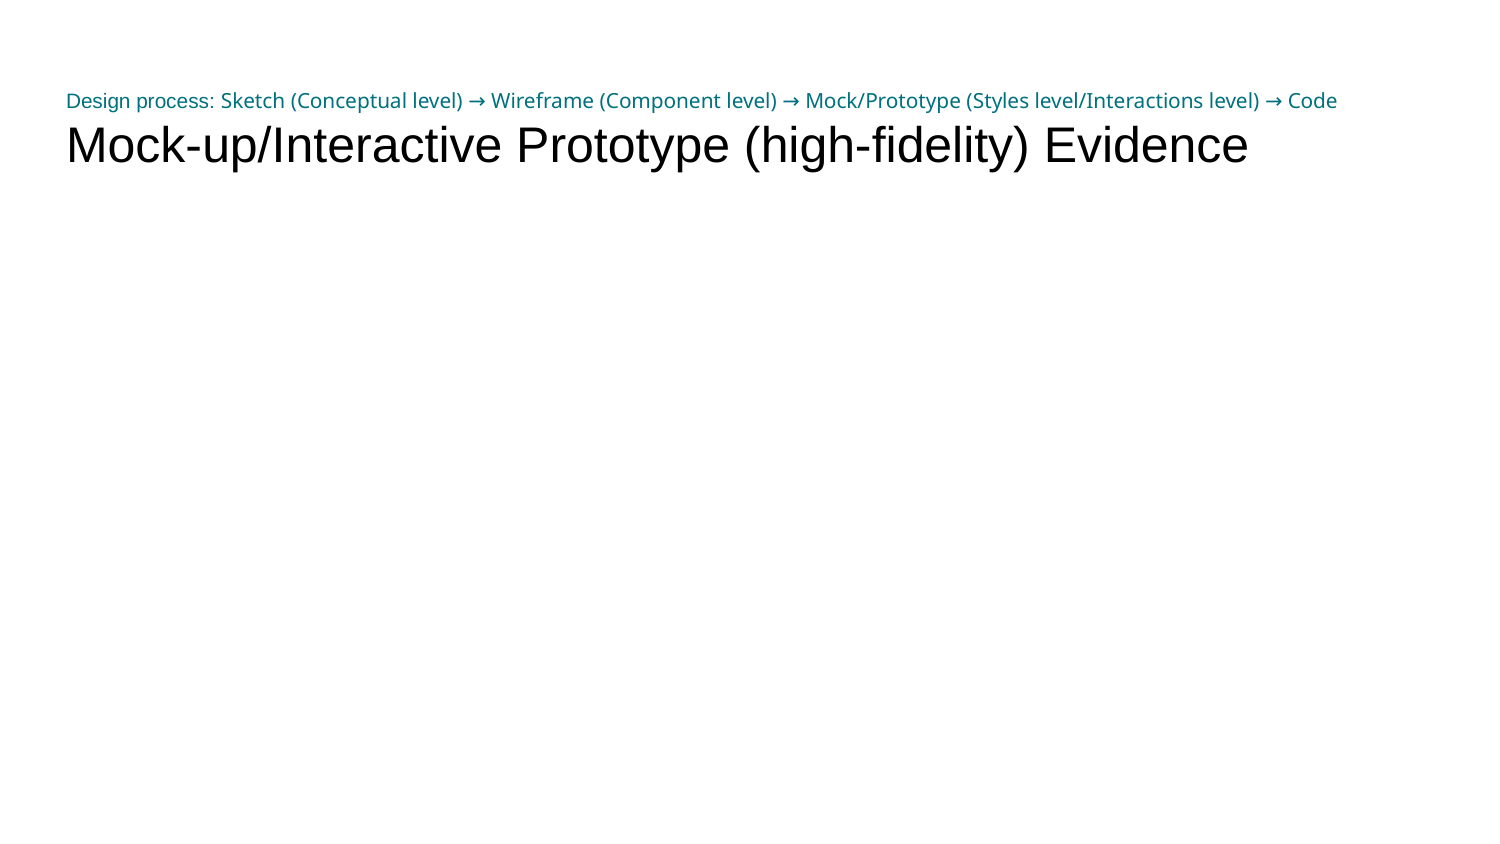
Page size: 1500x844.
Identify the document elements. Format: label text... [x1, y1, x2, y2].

title Design process: Sketch (Conceptual level) → Wireframe (Component level) → Mock/Prototype (Styles level/Interactions level) → Code Mock-up/Interactive Prototype (high-fidelity) Evidence [51, 72, 1449, 167]
